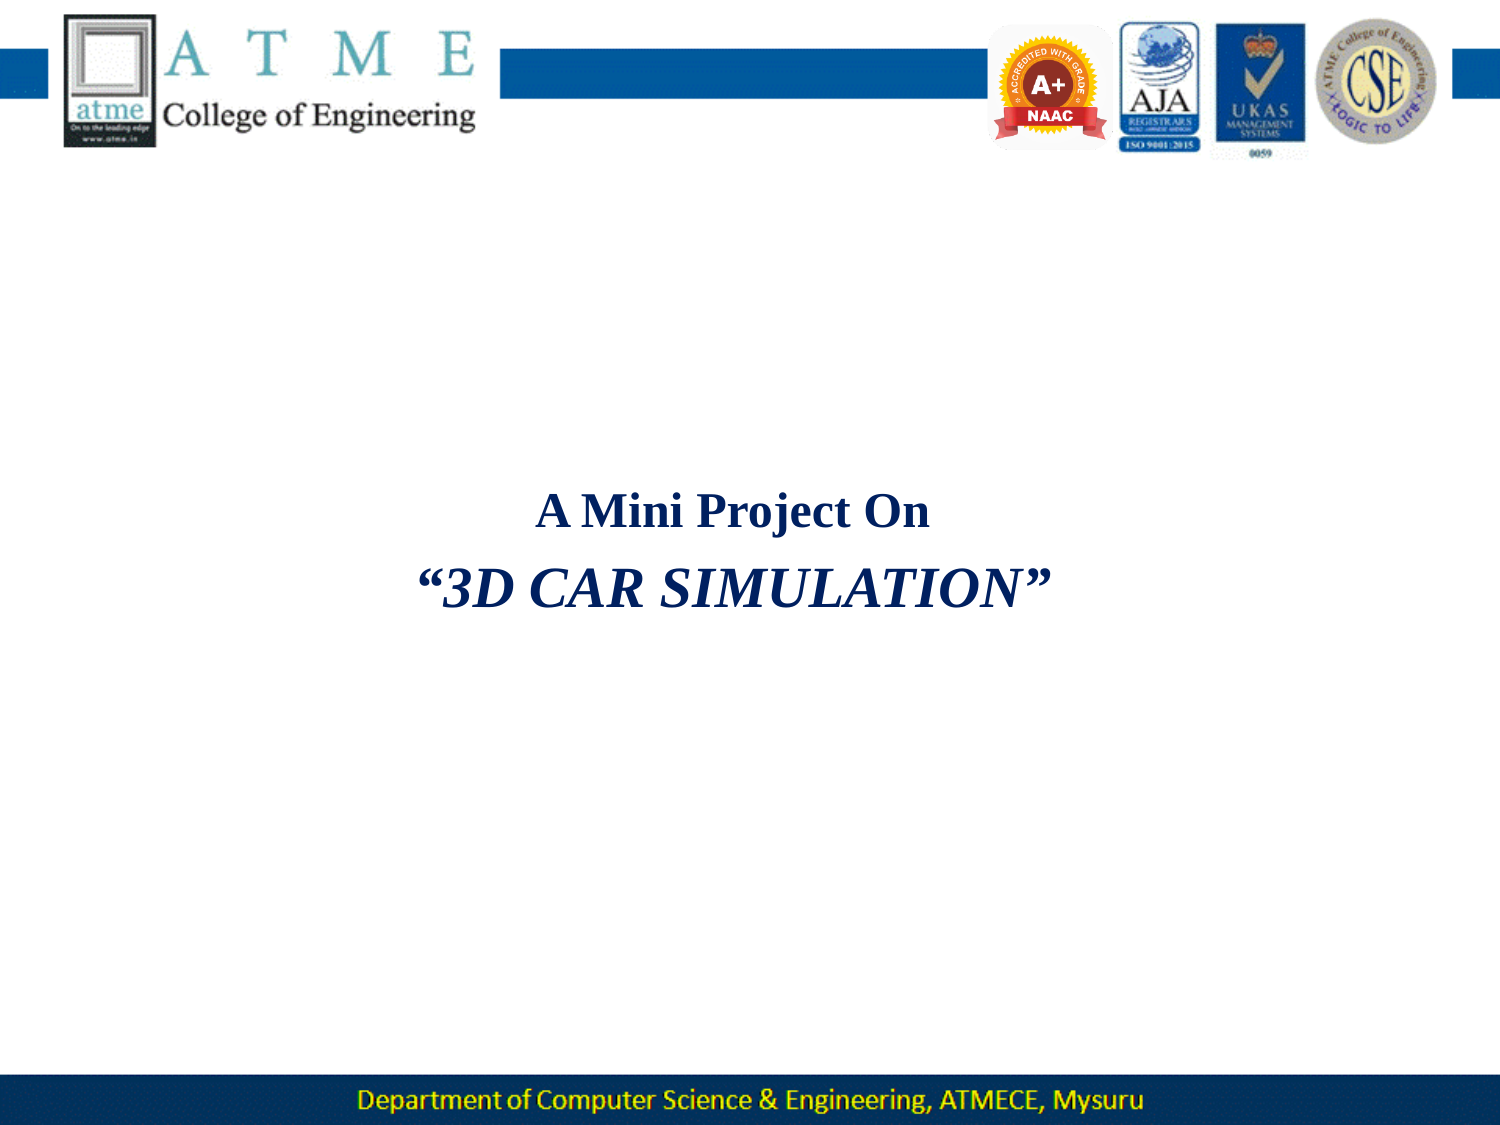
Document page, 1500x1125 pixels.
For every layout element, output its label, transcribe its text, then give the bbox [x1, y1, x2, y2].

text_box A Mini Project On “3D CAR SIMULATION” [1, 399, 1465, 750]
picture [0, 0, 1500, 1125]
